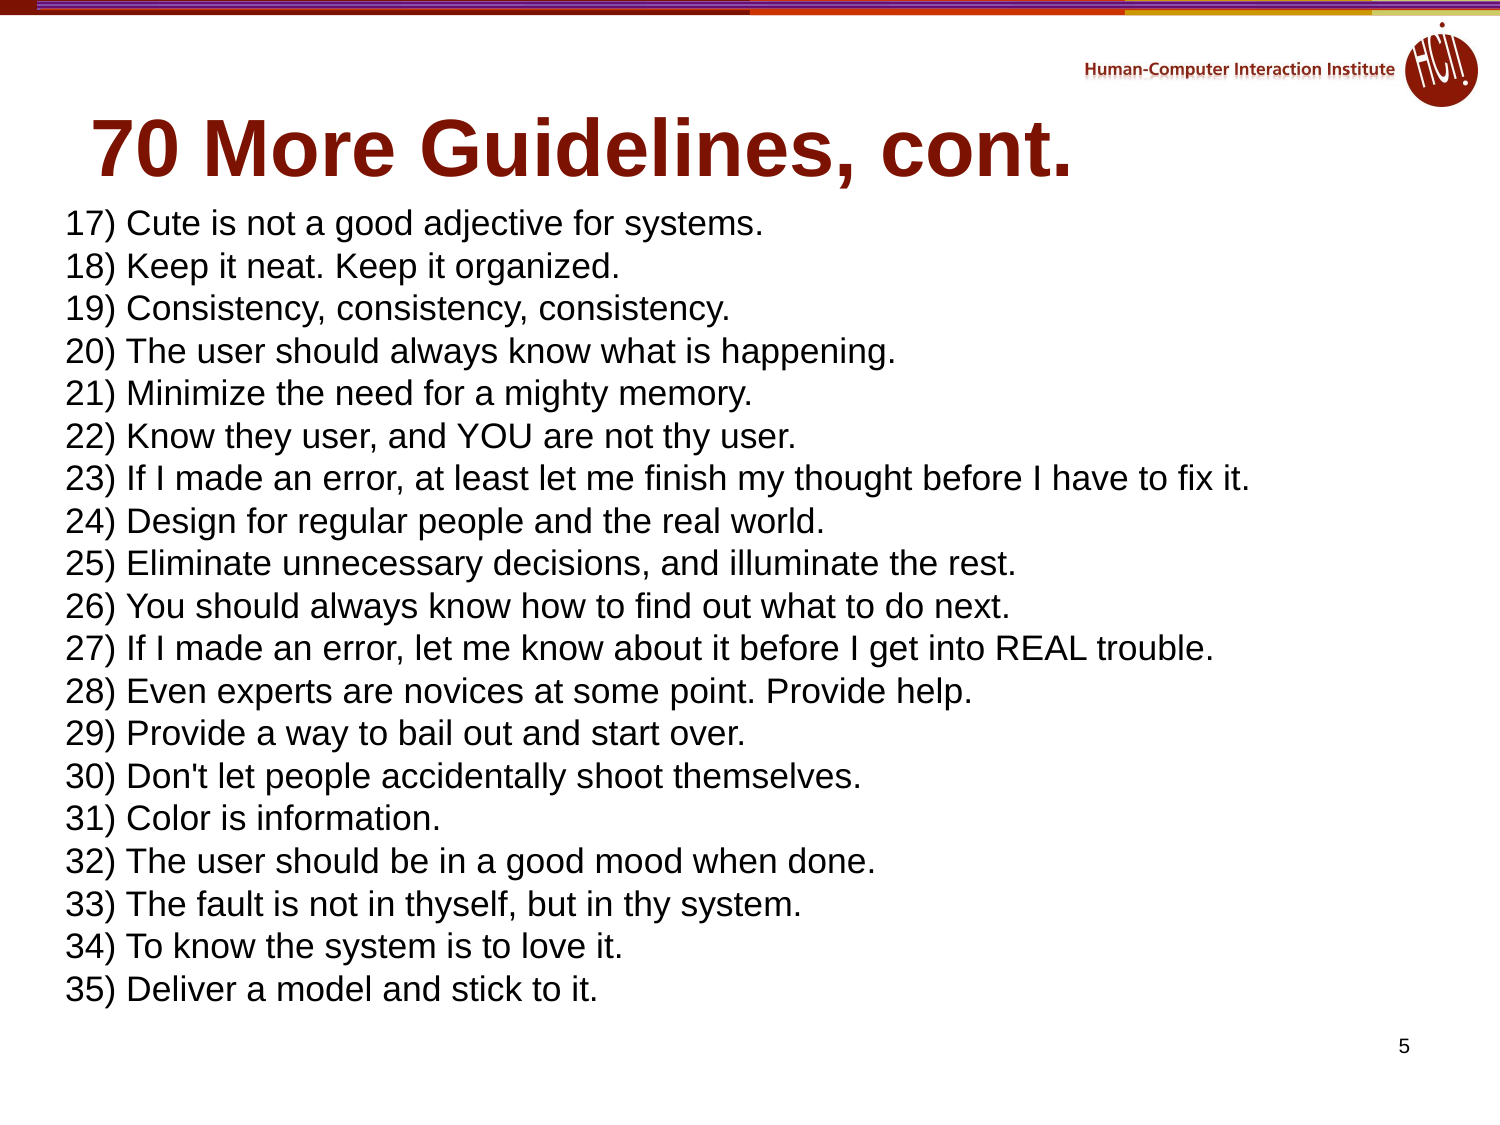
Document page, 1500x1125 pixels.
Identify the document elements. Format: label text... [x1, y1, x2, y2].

list 17) Cute is not a good adjective for systems. 18) Keep it neat. Keep it organized. 19) Consistency, consistency, consistency. 20) The user should always know what is happening. 21) Minimize the need for a mighty memory. 22) Know they user, and YOU are not thy user. 23) If I made an error, at least let me finish my thought before I have to fix it. 24) Design for regular people and the real world. 25) Eliminate unnecessary decisions, and illuminate the rest. 26) You should always know how to find out what to do next. 27) If I made an error, let me know about it before I get into REAL trouble. 28) Even experts are novices at some point. Provide help. 29) Provide a way to bail out and start over. 30) Don't let people accidentally shoot themselves. 31) Color is information. 32) The user should be in a good mood when done. 33) The fault is not in thyself, but in thy system. 34) To know the system is to love it. 35) Deliver a model and stick to it. [49, 192, 1445, 1000]
picture [37, 1, 1500, 10]
picture [1313, 22, 1478, 107]
slide_number 5 [1074, 1024, 1426, 1101]
title 70 More Guidelines, cont. [74, 19, 1313, 192]
